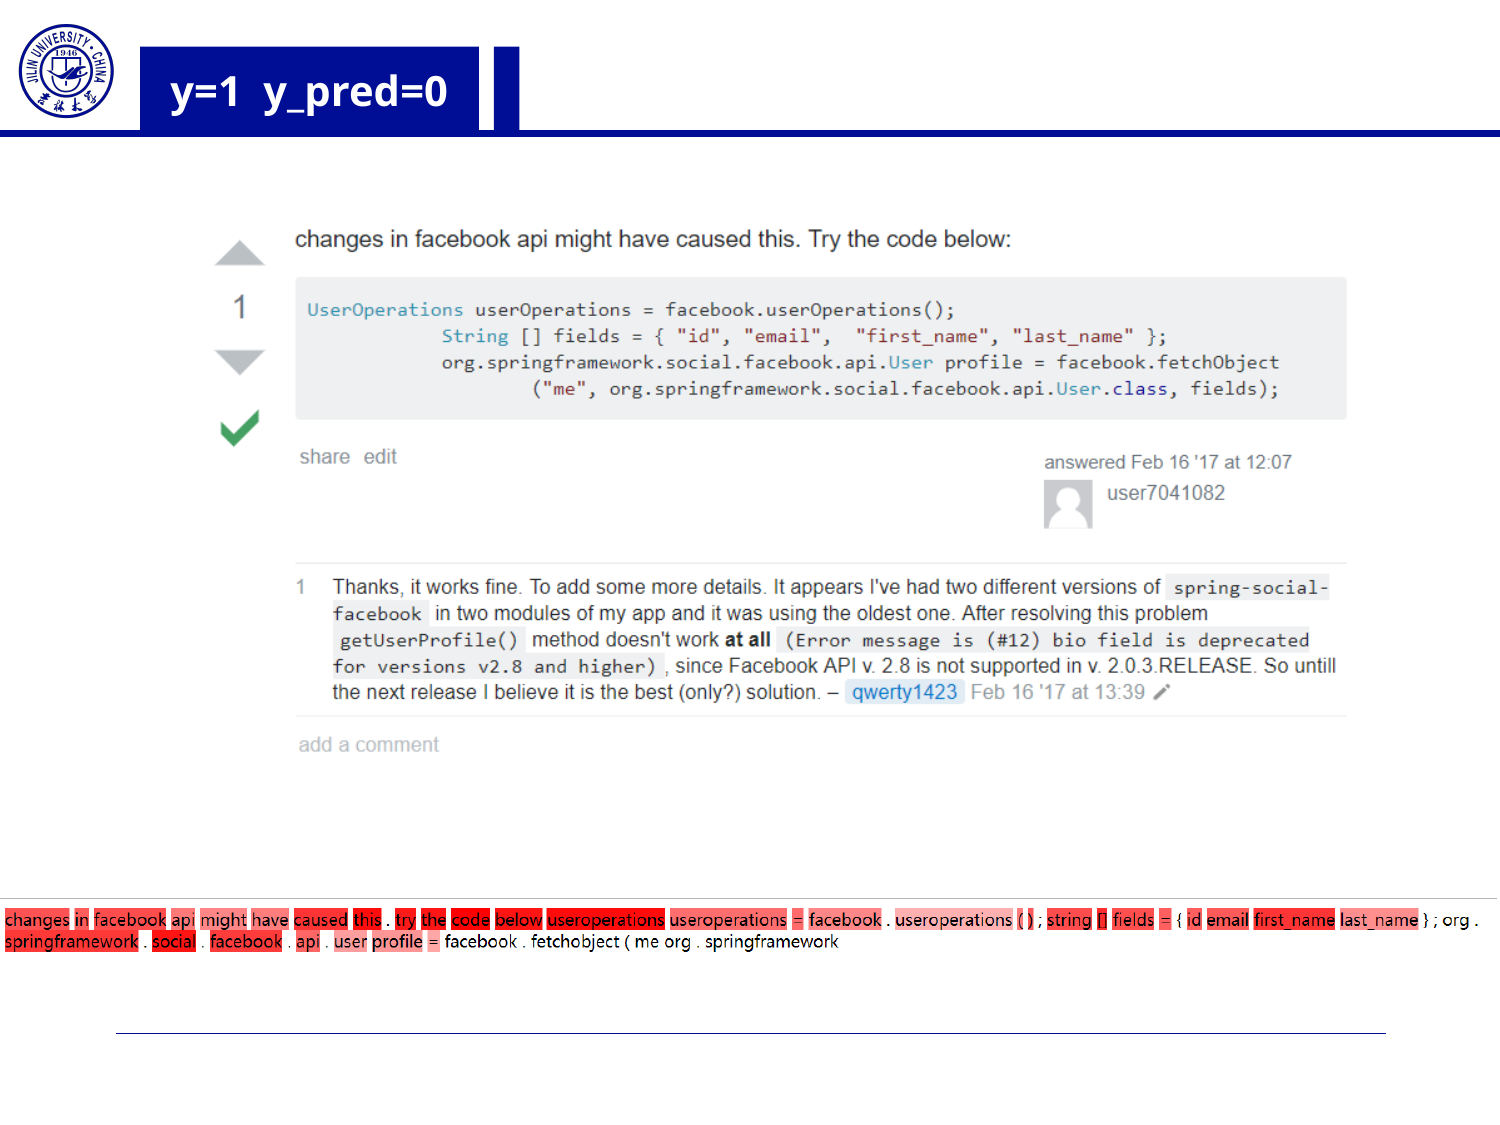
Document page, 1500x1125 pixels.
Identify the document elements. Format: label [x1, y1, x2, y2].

picture [0, 898, 1497, 968]
picture [16, 21, 117, 122]
text_box [140, 46, 520, 133]
picture [178, 192, 1362, 758]
